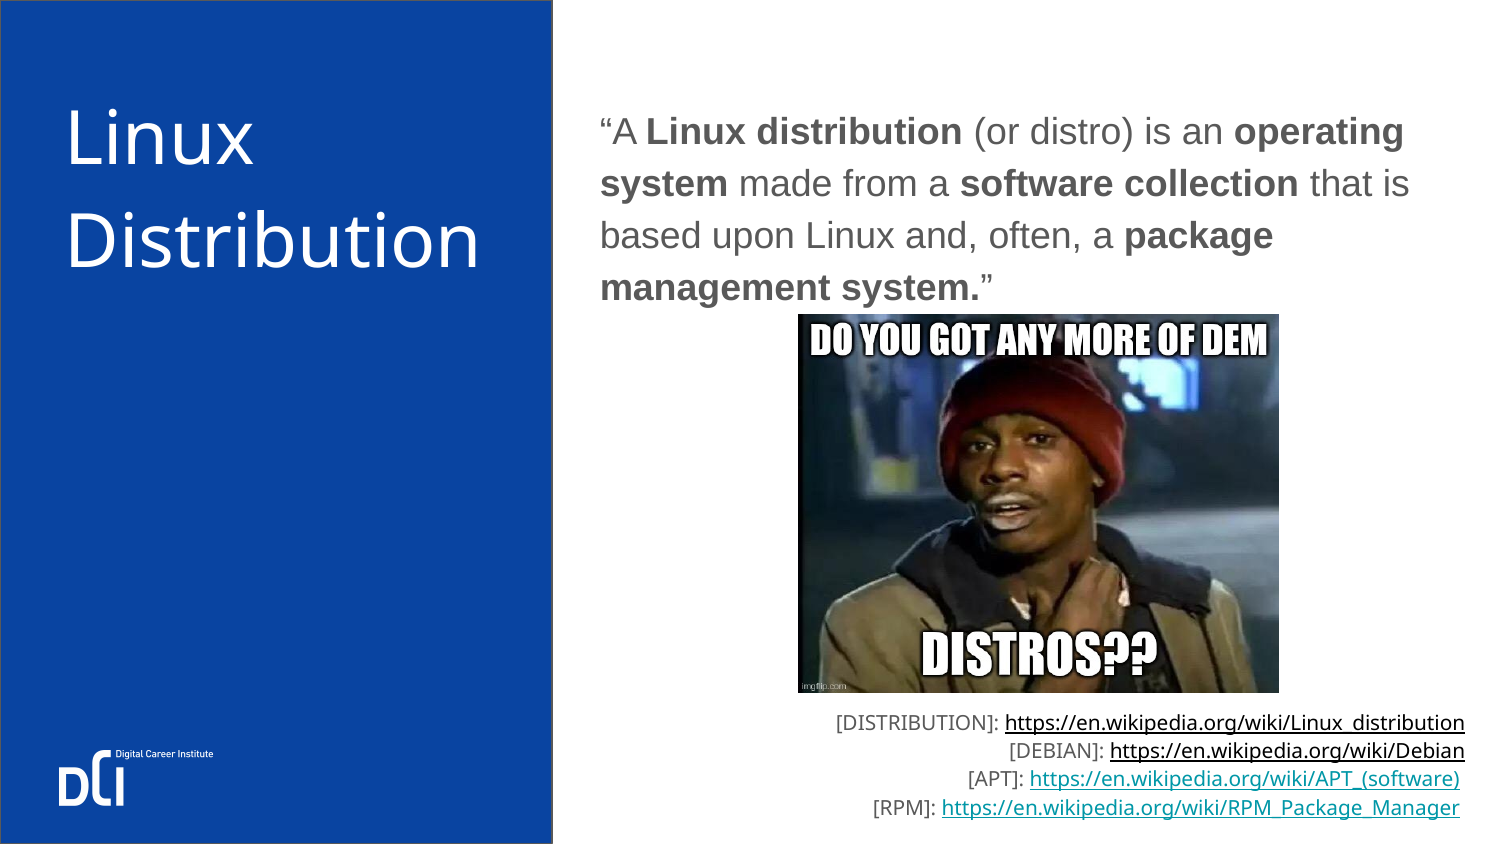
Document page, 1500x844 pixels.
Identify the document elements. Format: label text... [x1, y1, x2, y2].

text_box [DISTRIBUTION]: https://en.wikipedia.org/wiki/Linux_distribution [DEBIAN]: https://en.wikipedia.org/wiki/Debian [APT]: https://en.wikipedia.org/wiki/APT_(software) [RPM]: https://en.wikipedia.org/wiki/RPM_Package_Manager [585, 656, 1480, 838]
text_box “A Linux distribution (or distro) is an operating system made from a software collection that is based upon Linux and, often, a package management system.” [585, 85, 1449, 656]
text_box [0, 0, 553, 844]
text_box Linux Distribution [49, 60, 528, 587]
picture [49, 737, 220, 817]
picture [797, 314, 1280, 693]
